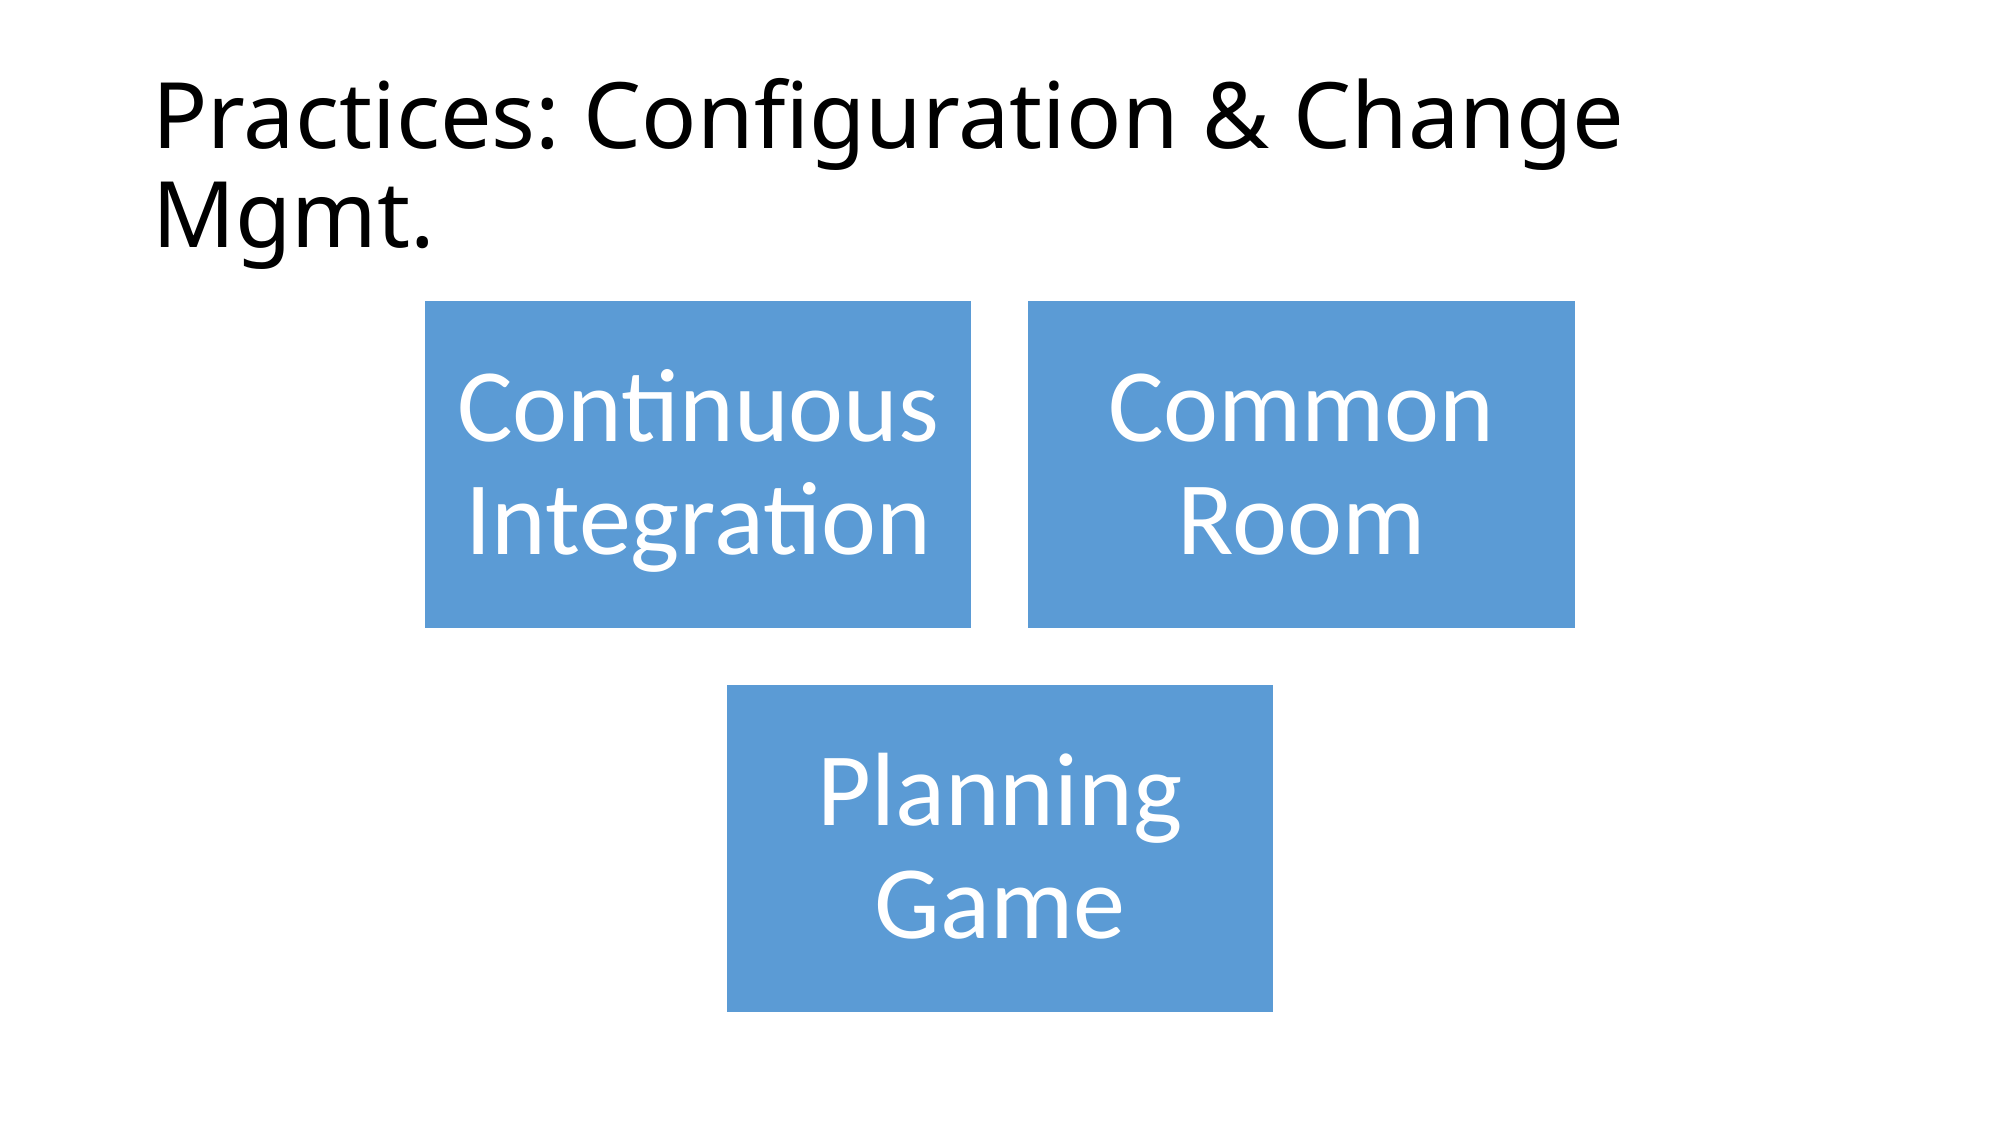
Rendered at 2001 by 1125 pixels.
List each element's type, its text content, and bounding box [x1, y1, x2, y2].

title Practices: Configuration & Change Mgmt. [137, 59, 1863, 278]
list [137, 299, 1863, 1014]
